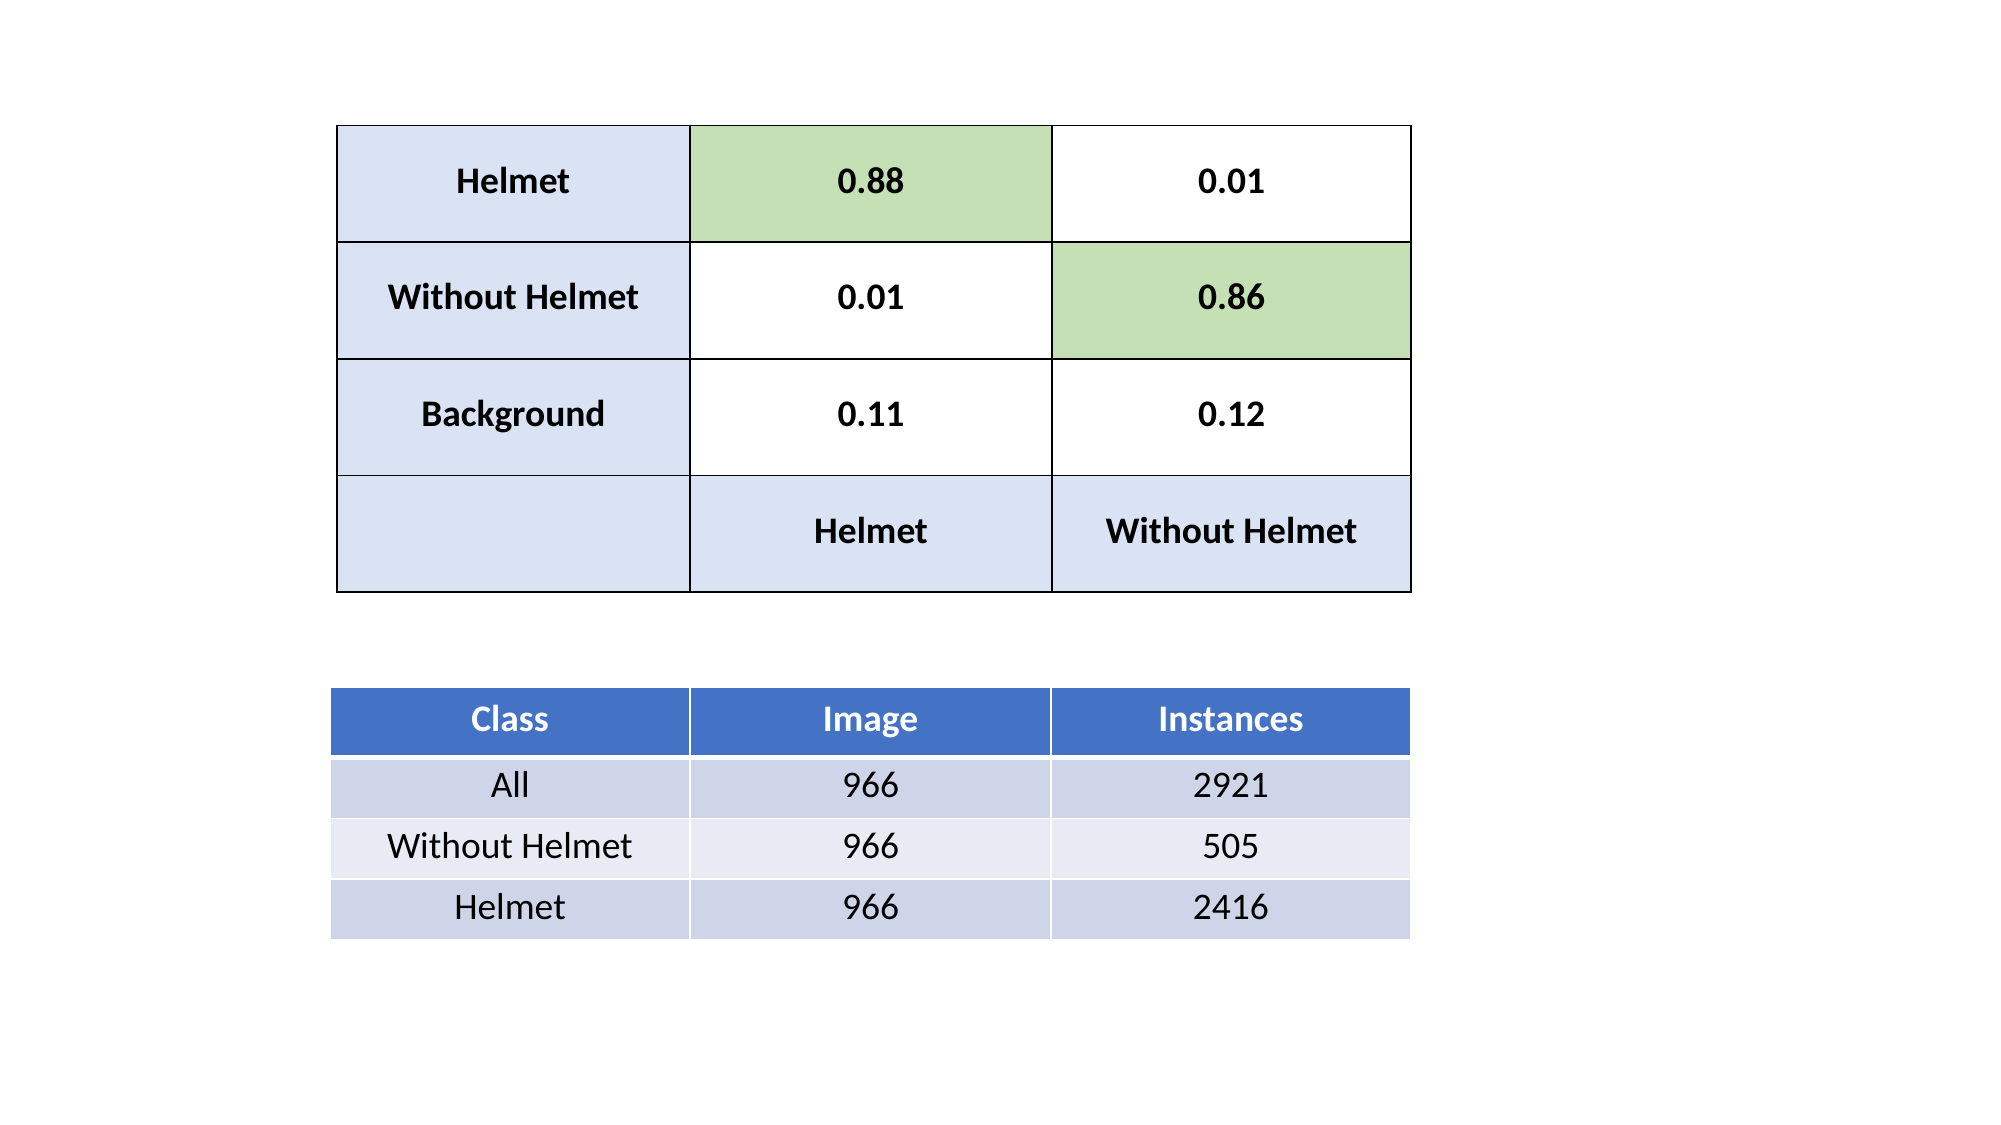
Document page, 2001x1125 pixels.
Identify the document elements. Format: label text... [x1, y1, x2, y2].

table_cell Helmet [331, 880, 689, 939]
table_header Class [331, 688, 689, 755]
table_cell 0.86 [1053, 243, 1410, 358]
table_header Helmet [338, 126, 689, 241]
table_cell 966 [691, 819, 1050, 878]
table_cell Without Helmet [331, 819, 689, 878]
table_cell All [331, 760, 689, 818]
table_cell 0.12 [1053, 360, 1410, 475]
table_header 0.88 [691, 126, 1051, 241]
table_cell Helmet [691, 476, 1051, 591]
table_cell 505 [1052, 819, 1410, 878]
table_cell Background [338, 360, 689, 475]
table_header 0.01 [1053, 126, 1410, 241]
table_header Instances [1052, 688, 1410, 755]
table_cell [338, 476, 689, 591]
table_header Image [691, 688, 1050, 755]
table_cell 966 [691, 760, 1050, 818]
table_cell Without Helmet [1053, 476, 1410, 591]
table_cell 0.11 [691, 360, 1051, 475]
table_cell 2416 [1052, 880, 1410, 939]
table_cell 2921 [1052, 760, 1410, 818]
table_cell 0.01 [691, 243, 1051, 358]
table_cell 966 [691, 880, 1050, 939]
table_cell Without Helmet [338, 243, 689, 358]
